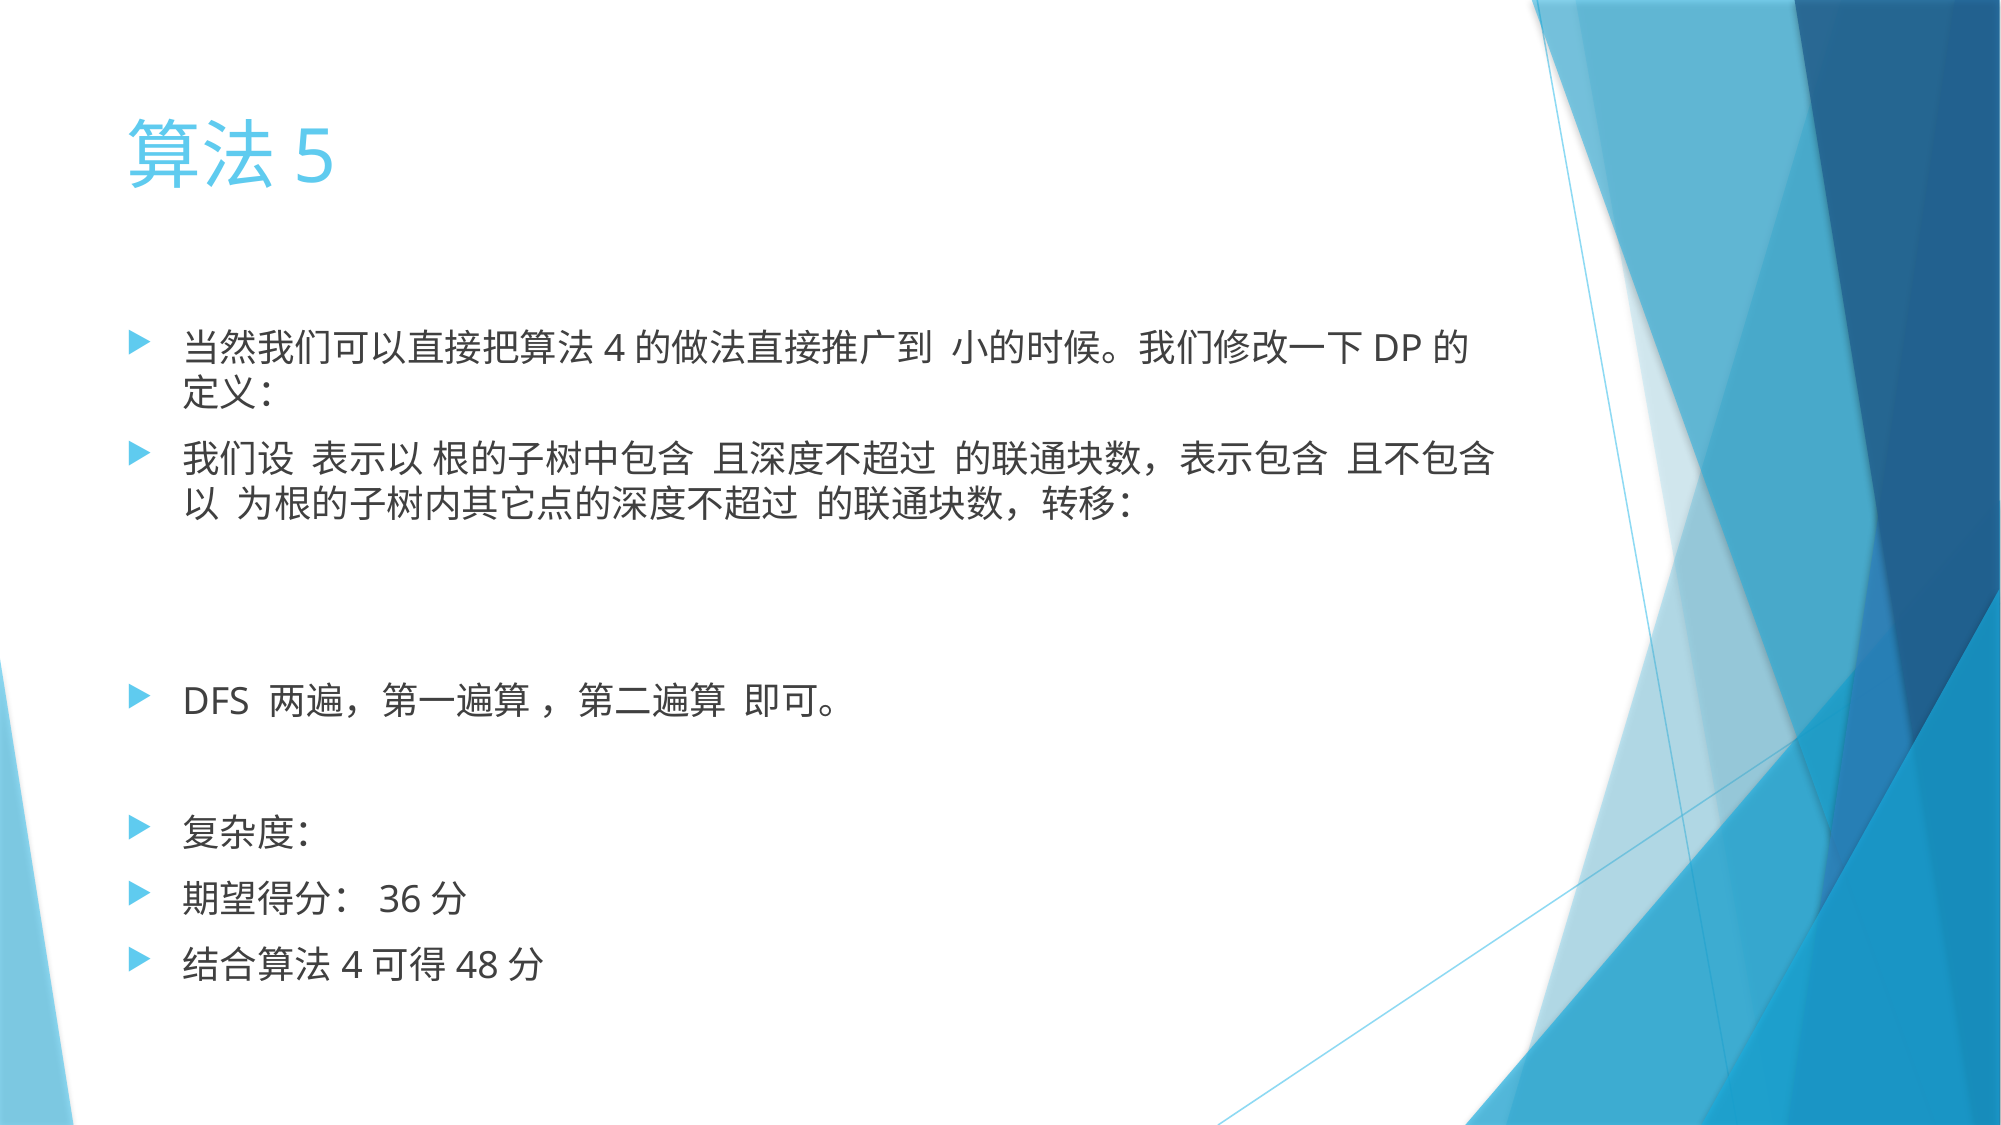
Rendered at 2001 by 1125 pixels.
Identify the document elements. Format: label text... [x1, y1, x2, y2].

title 算法5 [111, 99, 1522, 317]
